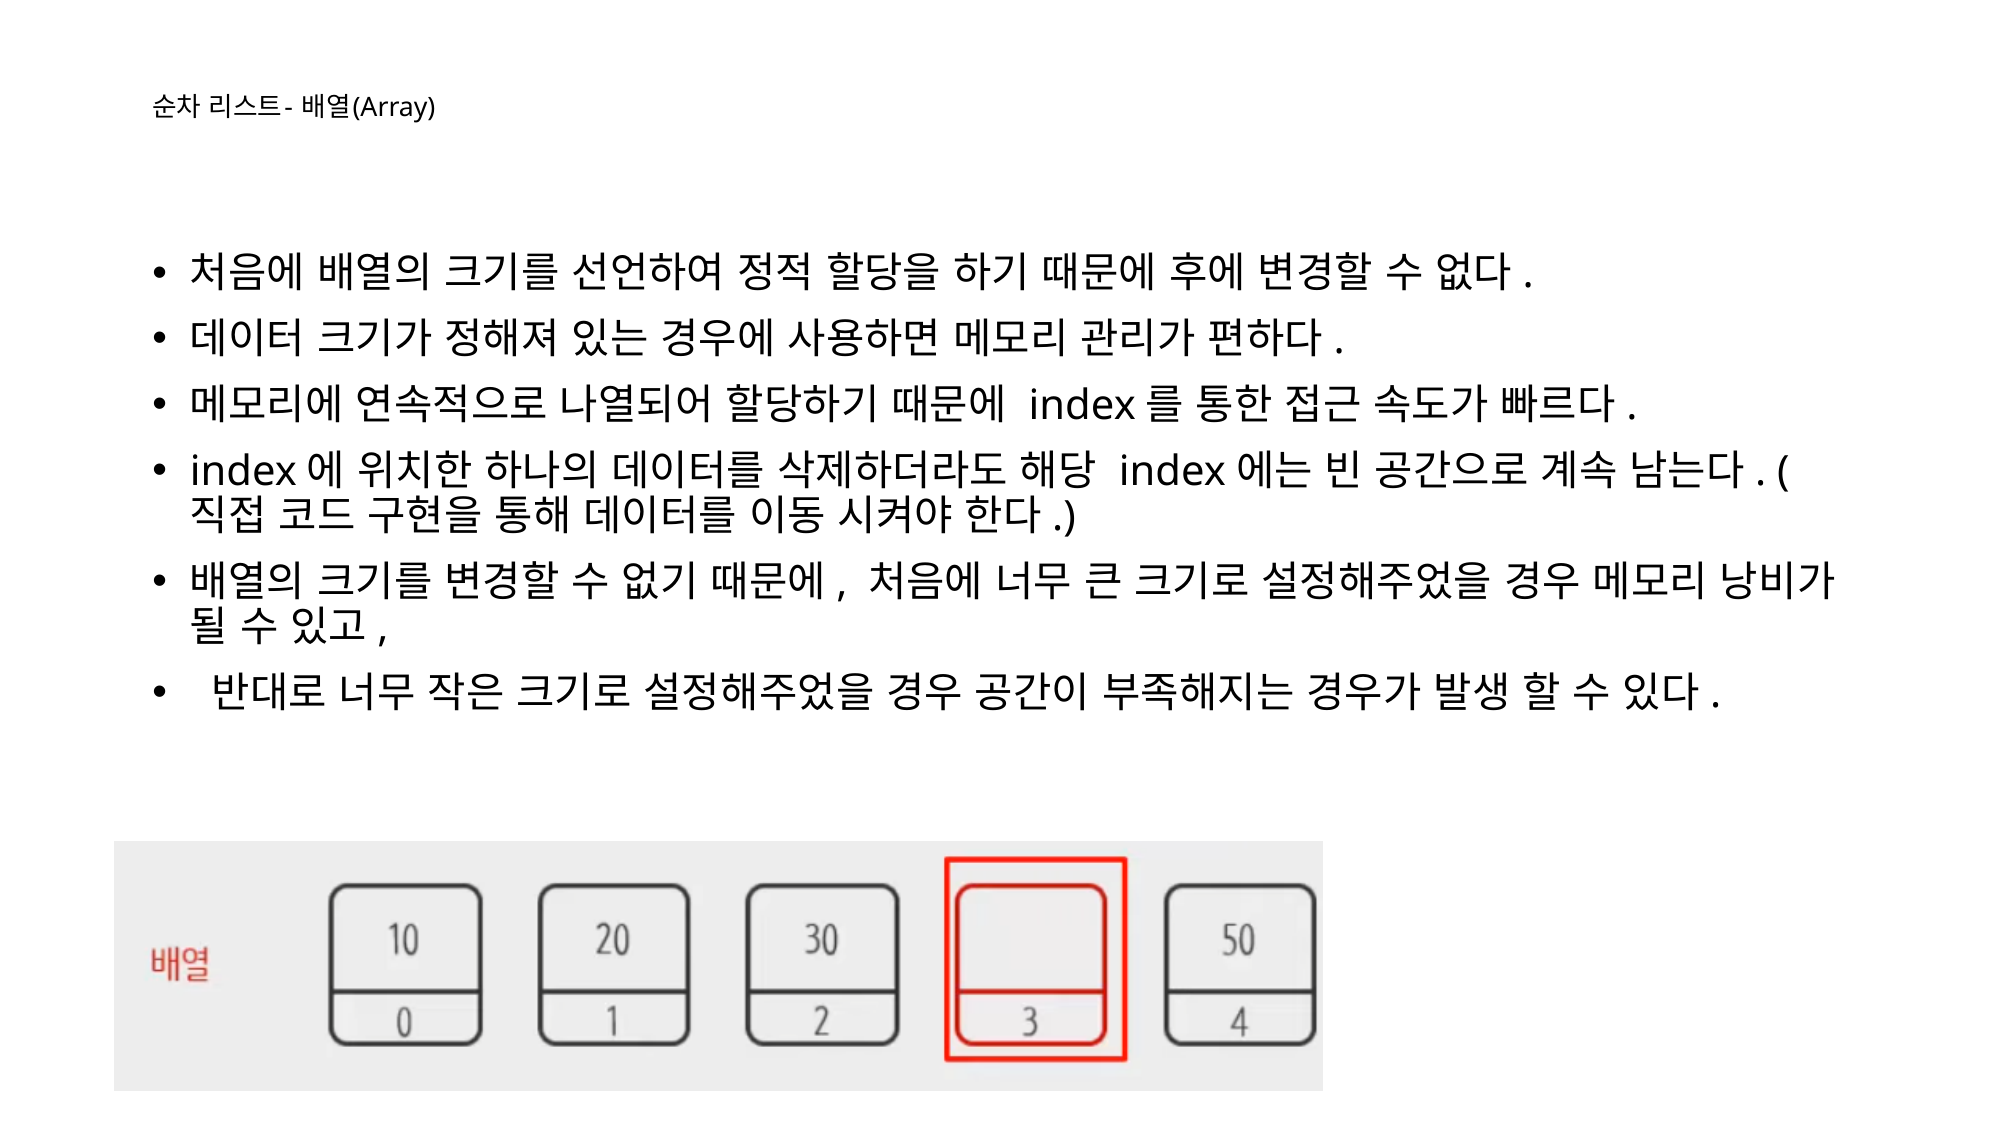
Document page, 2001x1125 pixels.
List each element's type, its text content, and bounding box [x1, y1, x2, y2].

title 순차 리스트- 배열(Array) [137, 85, 1863, 159]
list 처음에 배열의 크기를 선언하여 정적 할당을 하기 때문에 후에 변경할 수 없다. 데이터 크기가 정해져 있는 경우에 사용하면 메모리 관리가 편하다. 메모리에 연속적으로 나열되어 할당하기 때문에 index를 통한 접근 속도가 빠르다. index에 위치한 하나의 데이터를 삭제하더라도 해당 index에는 빈 공간으로 계속 남는다. (직접 코드 구현을 통해 데이터를 이동 시켜야 한다.) 배열의 크기를 변경할 수 없기 때문에, 처음에 너무 큰 크기로 설정해주었을 경우 메모리 낭비가 될 수 있고, 반대로 너무 작은 크기로 설정해주었을 경우 공간이 부족해지는 경우가 발생 할 수 있다. [137, 173, 1863, 1014]
picture [114, 841, 1323, 1091]
